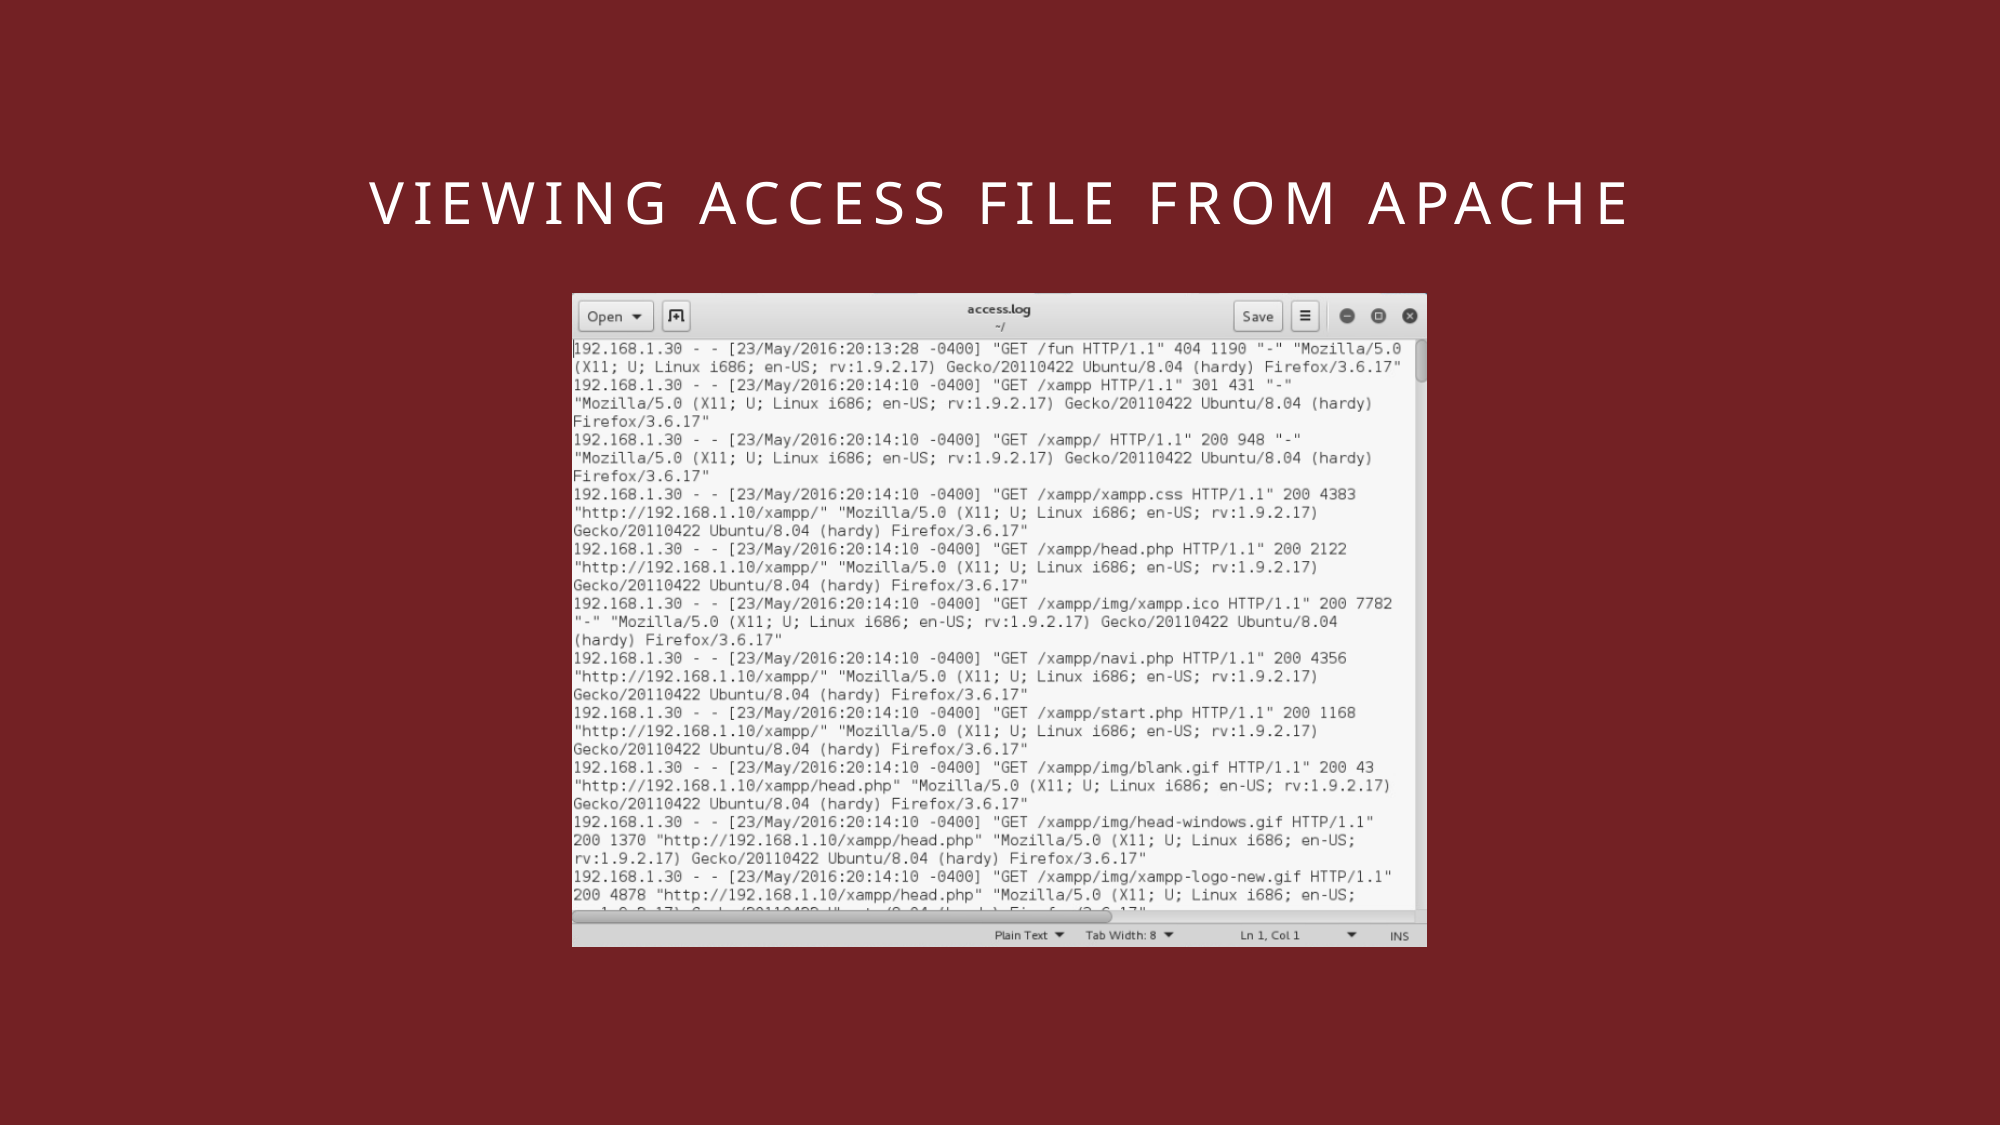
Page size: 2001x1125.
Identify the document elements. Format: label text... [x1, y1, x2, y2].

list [572, 293, 1427, 947]
title Viewing access file from apache [177, 165, 1822, 274]
